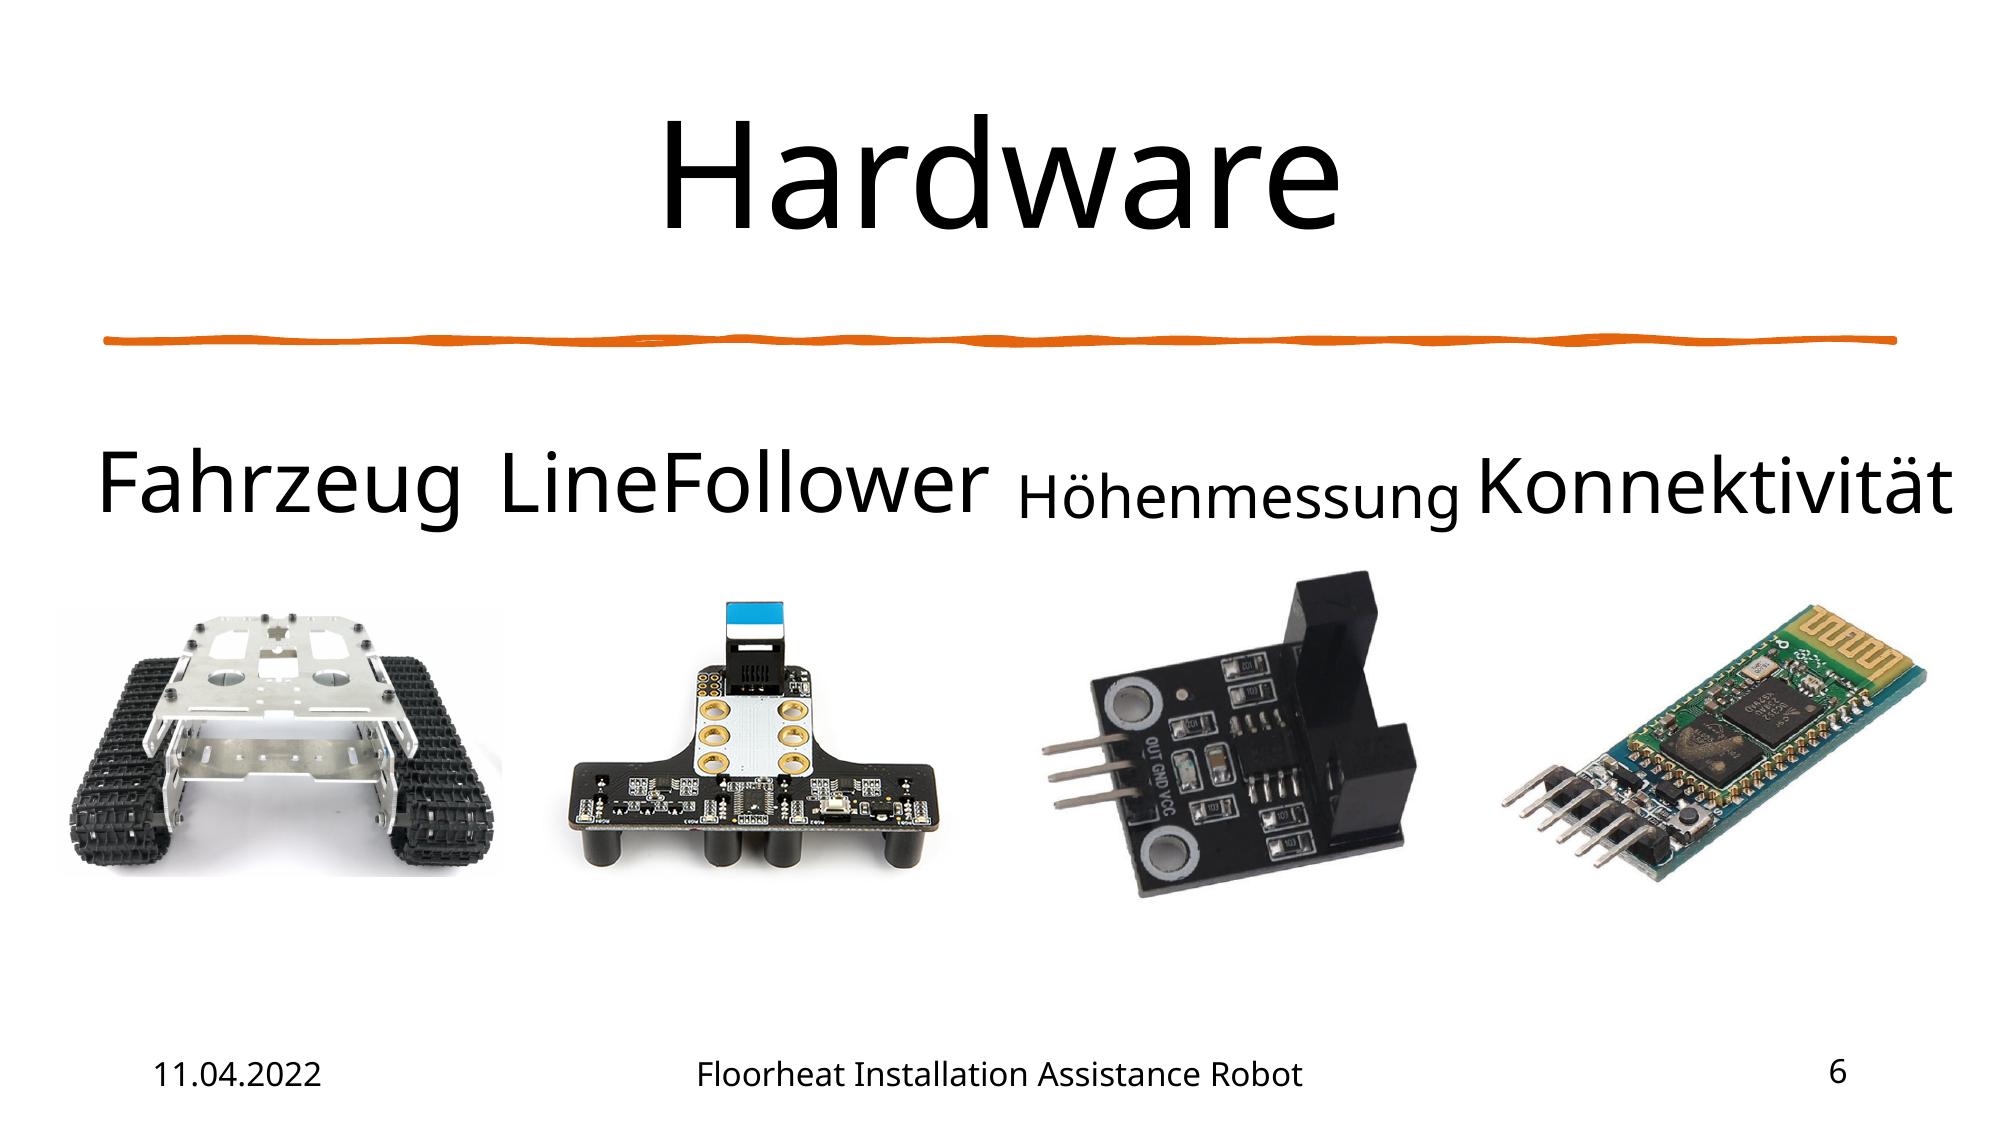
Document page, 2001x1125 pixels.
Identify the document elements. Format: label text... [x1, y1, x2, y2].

slide_number 6 [1412, 1042, 1863, 1103]
footer Floorheat Installation Assistance Robot [662, 1042, 1338, 1103]
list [1018, 536, 1462, 948]
list Höhenmessung [977, 420, 1452, 538]
text_box Konnektivität [1452, 418, 1978, 536]
list Fahrzeug [17, 420, 543, 538]
title Hardware [137, 59, 1863, 278]
list LineFollower [482, 419, 1008, 537]
picture [1493, 572, 1937, 910]
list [58, 608, 502, 877]
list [542, 562, 986, 924]
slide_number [137, 1042, 588, 1103]
